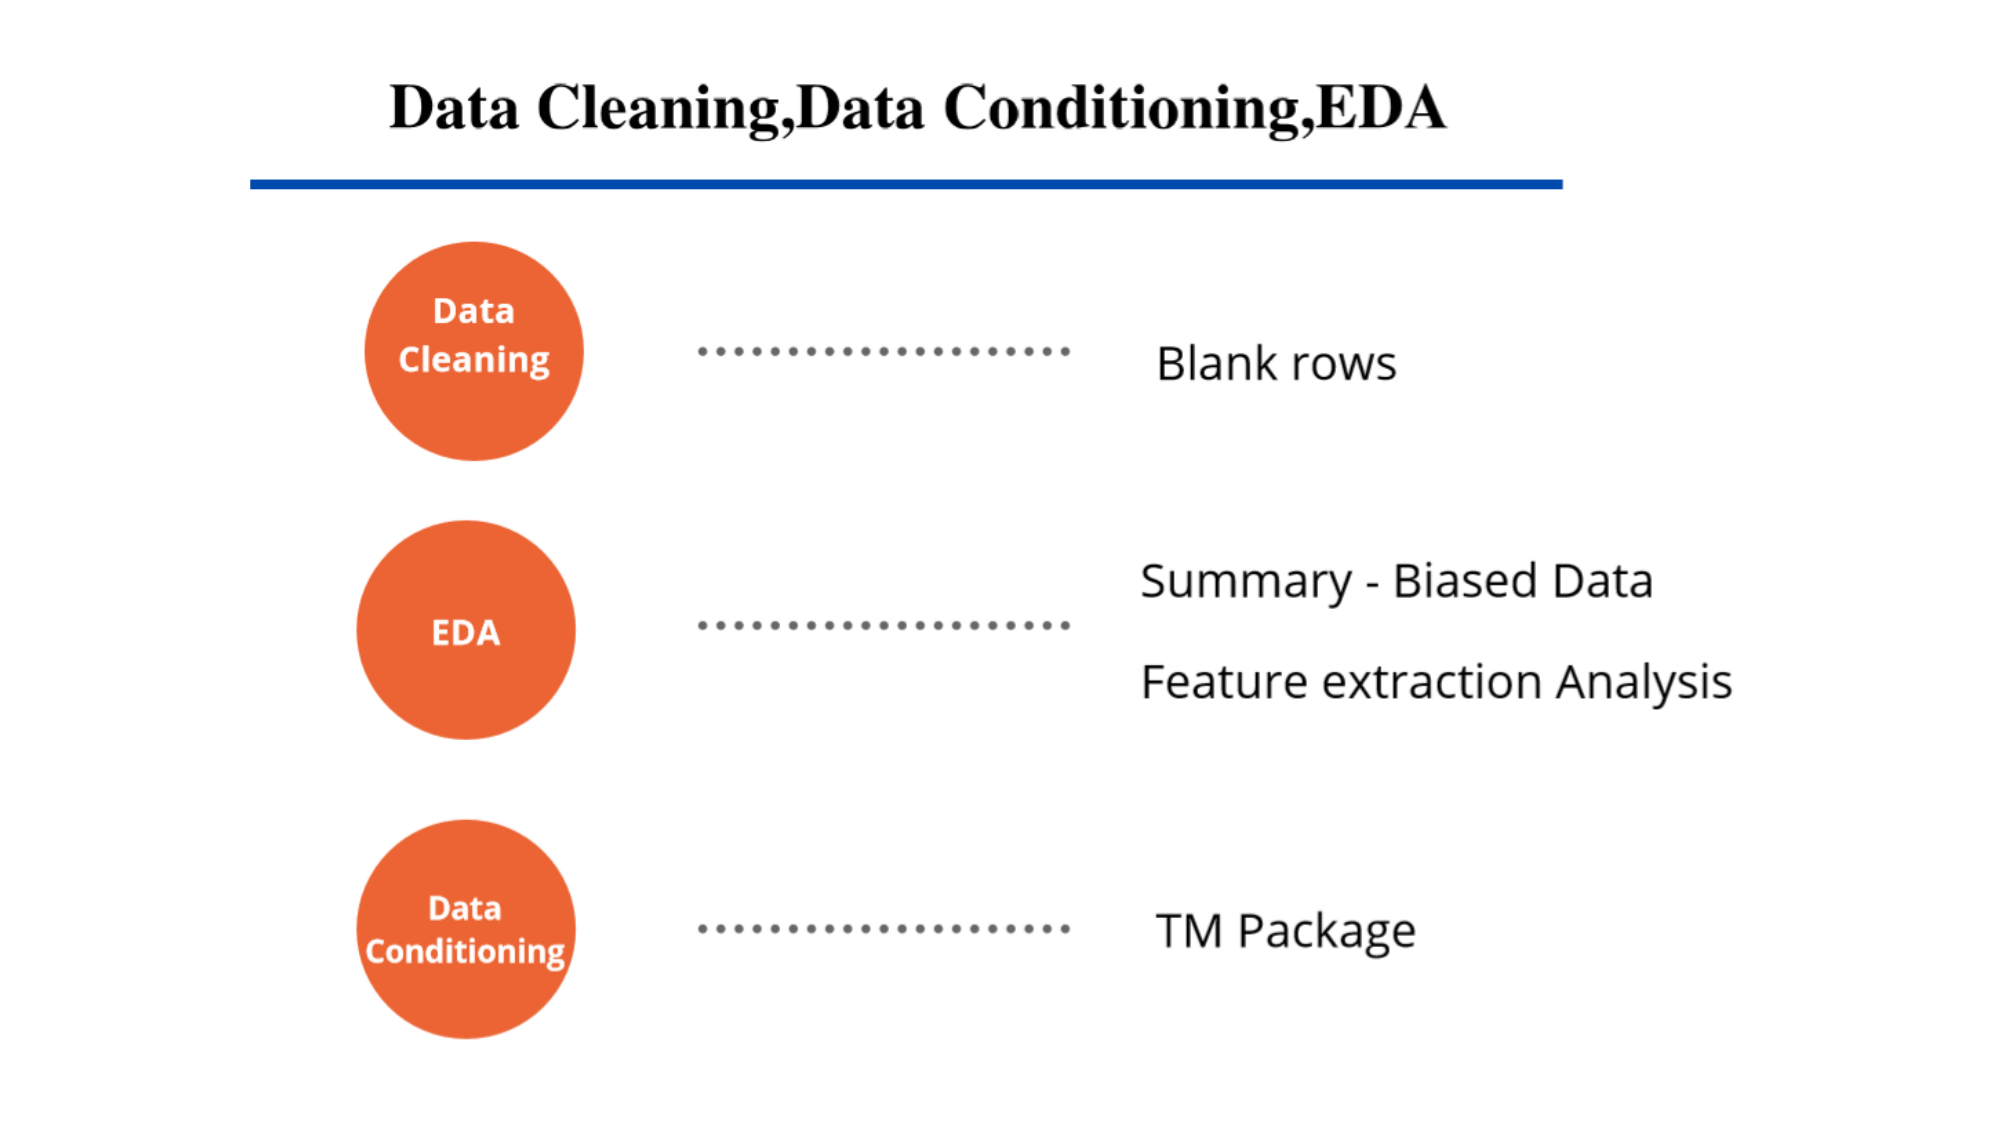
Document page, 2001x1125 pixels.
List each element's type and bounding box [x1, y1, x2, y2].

picture [249, 0, 1751, 1125]
